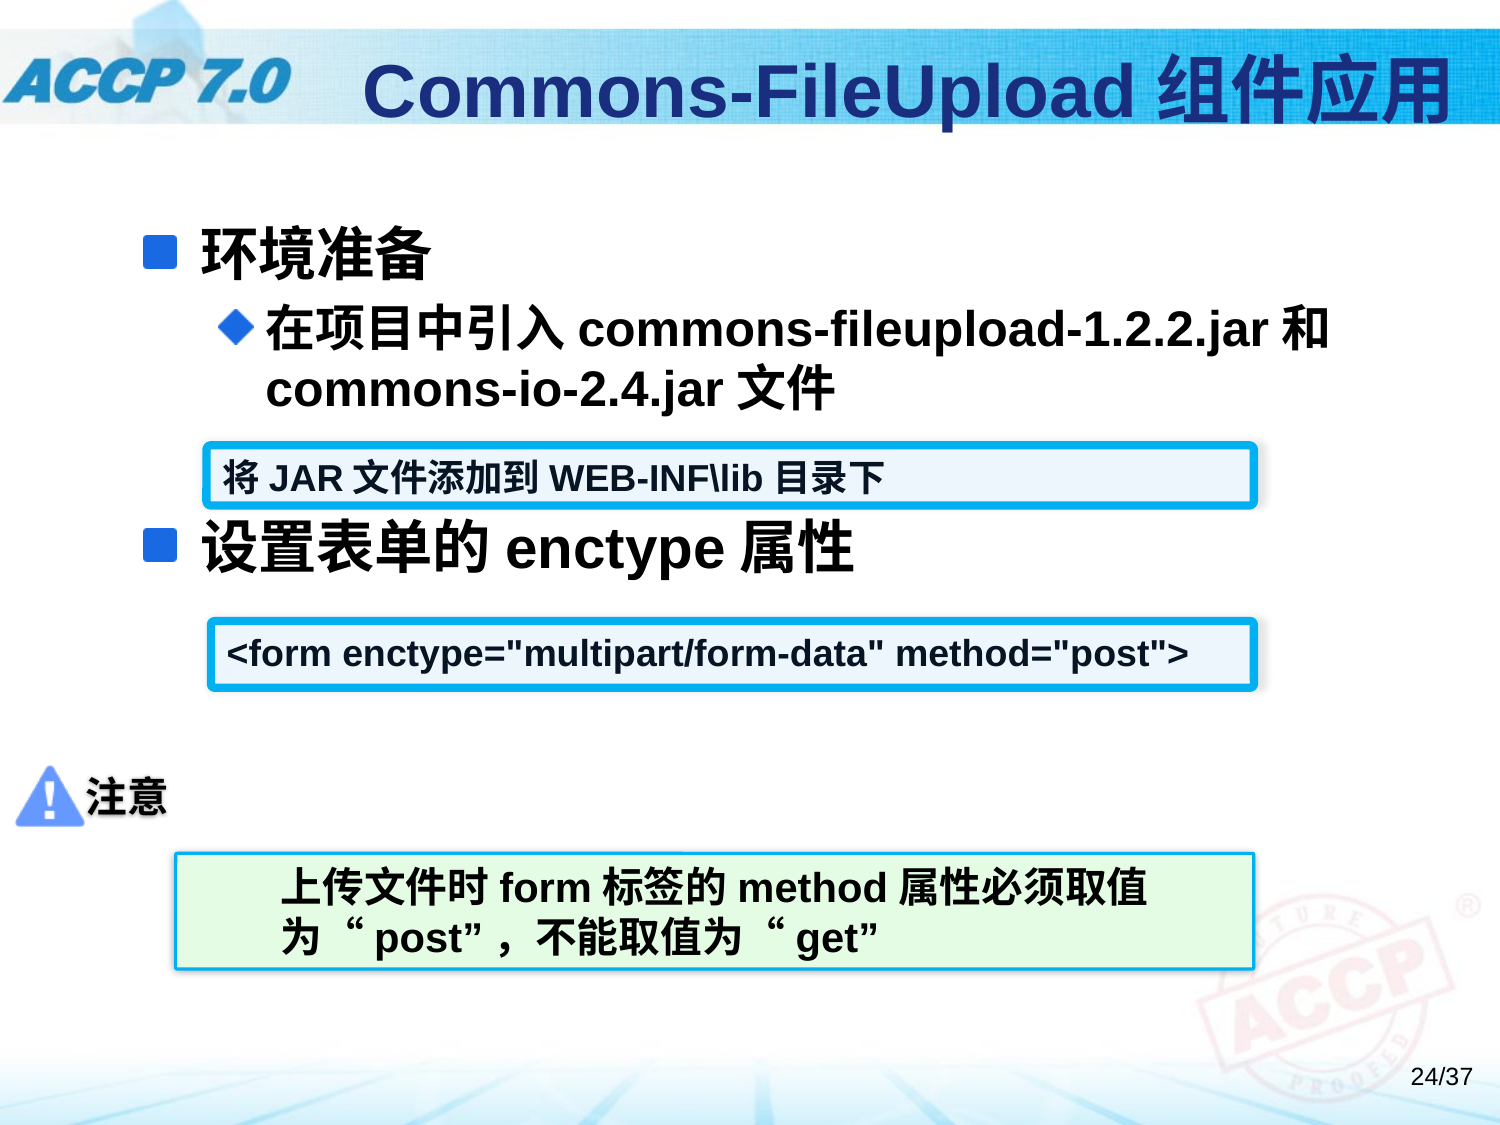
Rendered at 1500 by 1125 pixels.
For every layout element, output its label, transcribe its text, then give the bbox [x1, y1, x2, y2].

picture [0, 0, 1500, 1125]
title Commons-FileUpload组件应用 [120, 13, 1471, 162]
list 环境准备 在项目中引入commons-fileupload-1.2.2.jar和commons-io-2.4.jar文件 设置表单的enctype属性 [128, 209, 1383, 1032]
text_box <form enctype="multipart/form-data" method="post"> [210, 621, 1254, 688]
text_box 将JAR文件添加到WEB-INF\lib目录下 [206, 445, 1254, 506]
slide_number 24/37 [1138, 1053, 1489, 1114]
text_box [11, 761, 186, 830]
text_box 上传文件时form标签的method属性必须取值为“post”，不能取值为“get” [175, 853, 1254, 969]
